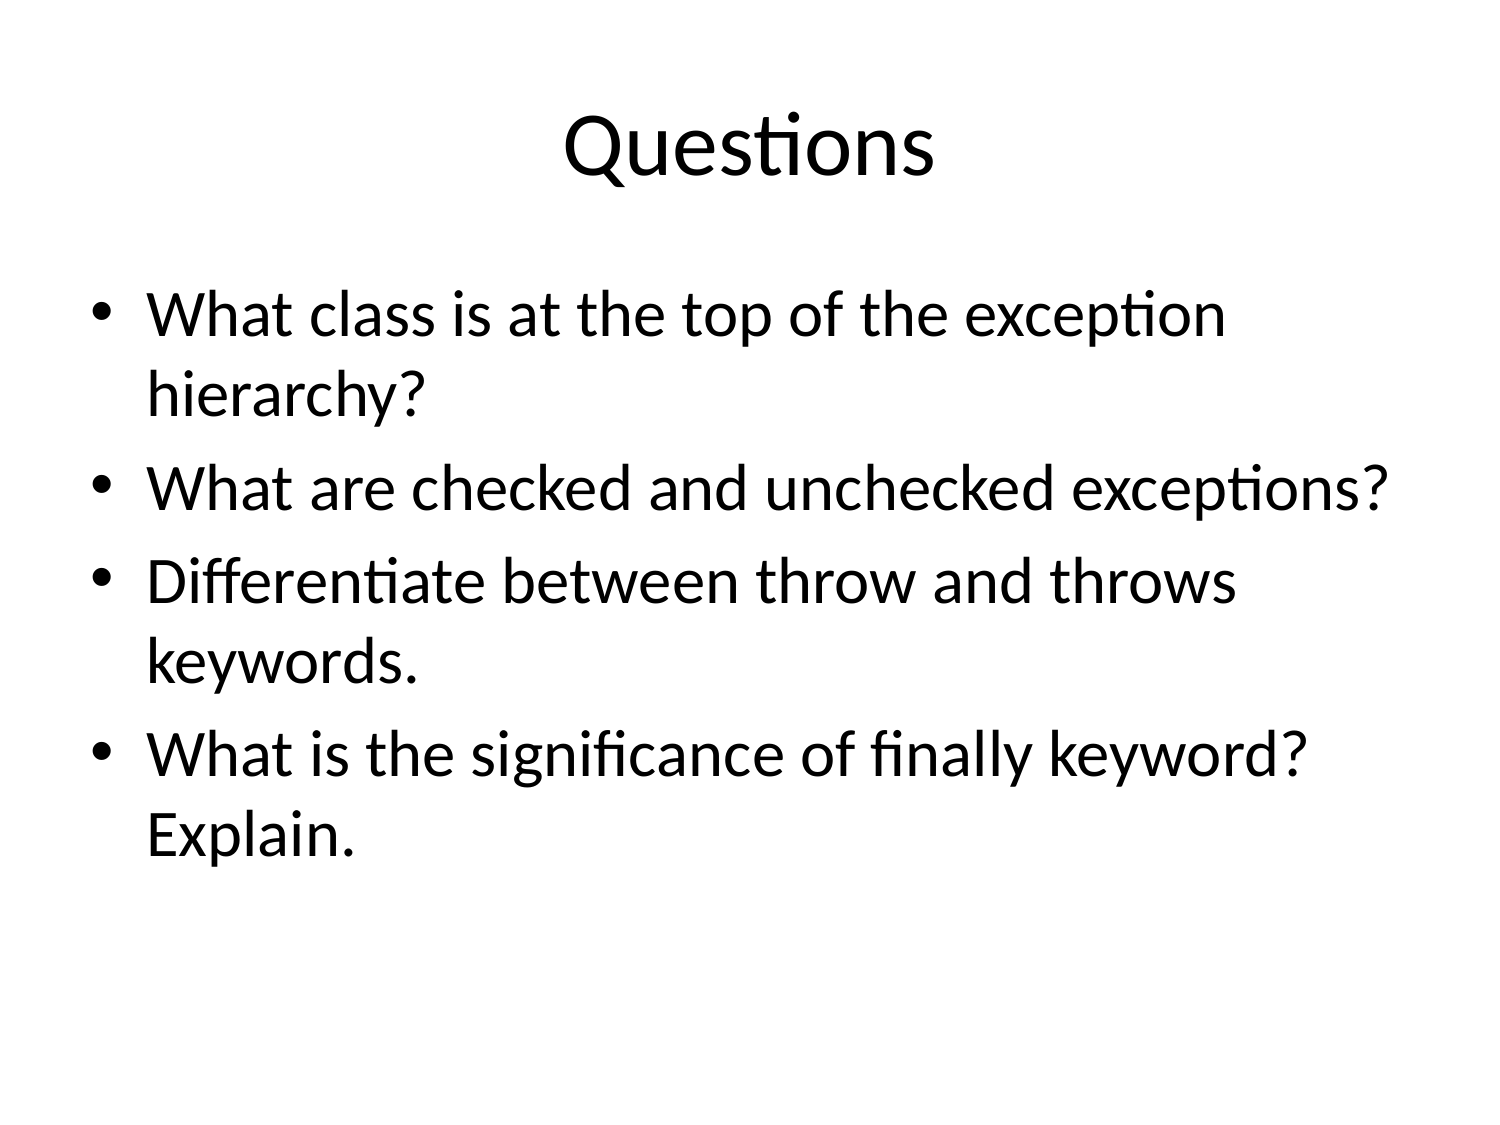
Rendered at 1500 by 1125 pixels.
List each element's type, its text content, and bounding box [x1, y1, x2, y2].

list What class is at the top of the exception hierarchy? What are checked and unchecked exceptions? Differentiate between throw and throws keywords. What is the significance of finally keyword? Explain. [75, 262, 1425, 1005]
title Questions [75, 45, 1425, 233]
